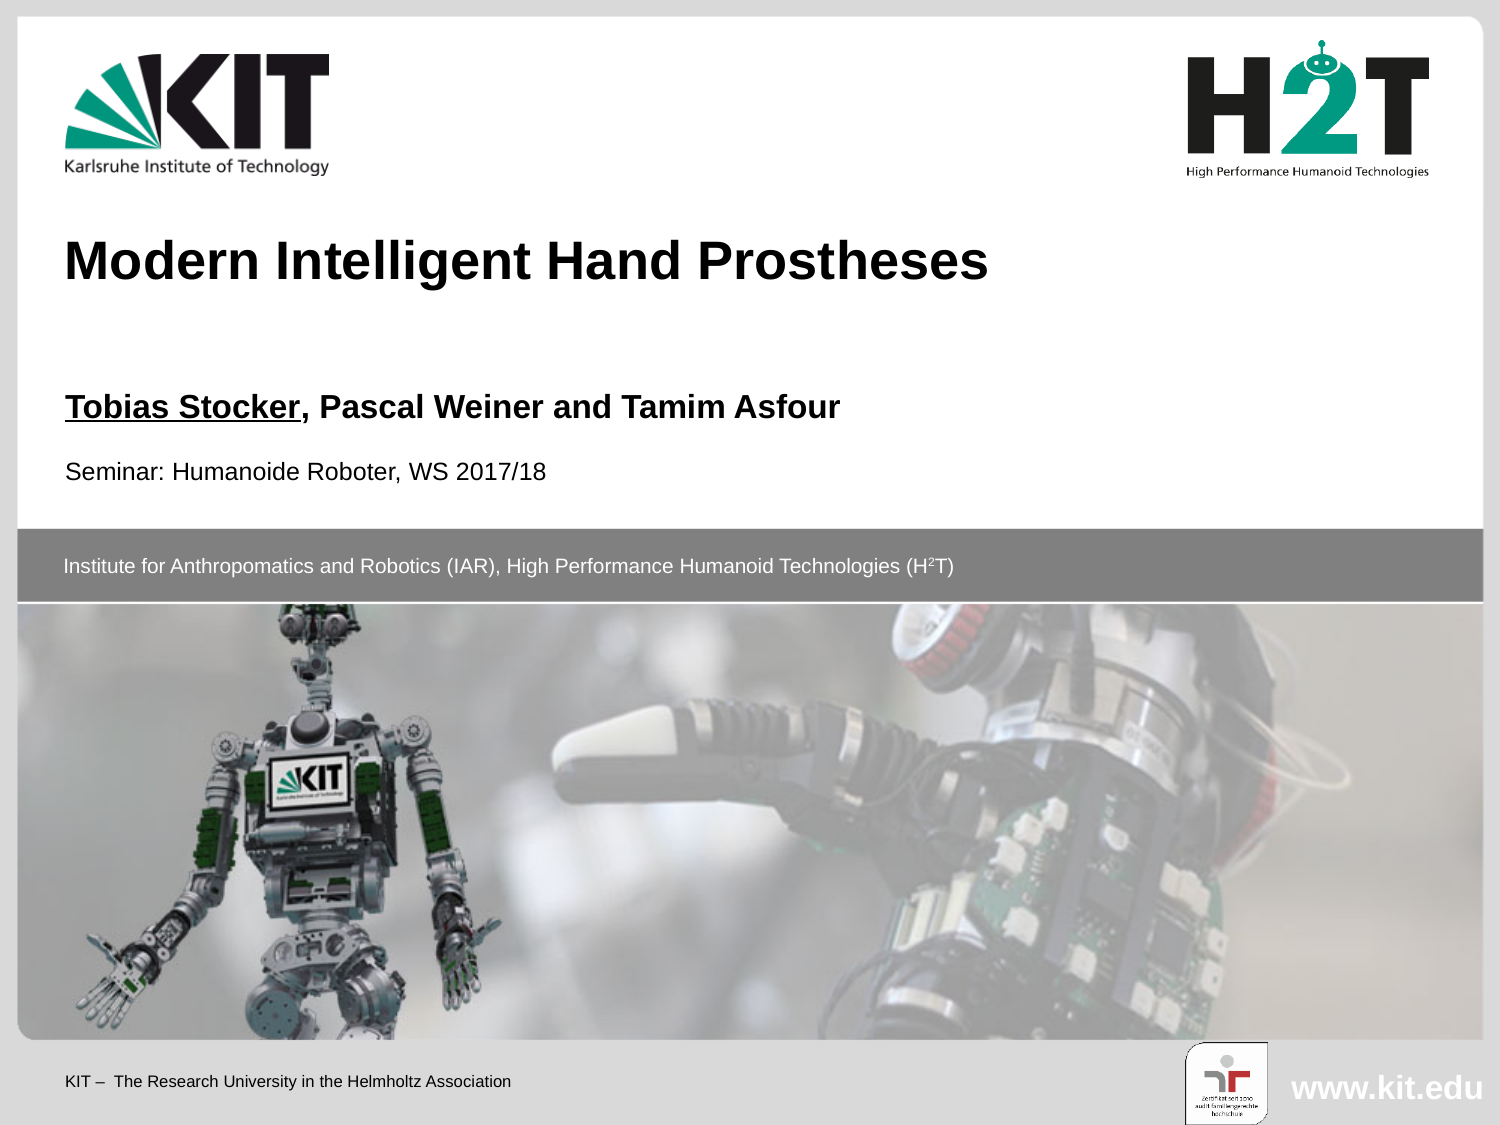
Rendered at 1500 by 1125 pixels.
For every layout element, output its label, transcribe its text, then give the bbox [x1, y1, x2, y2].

picture [0, 0, 1500, 1125]
text_box Modern Intelligent Hand Prostheses [64, 231, 1442, 350]
text_box Tobias Stocker, Pascal Weiner and Tamim Asfour Seminar: Humanoide Roboter, WS 2017/18 [65, 385, 1439, 488]
